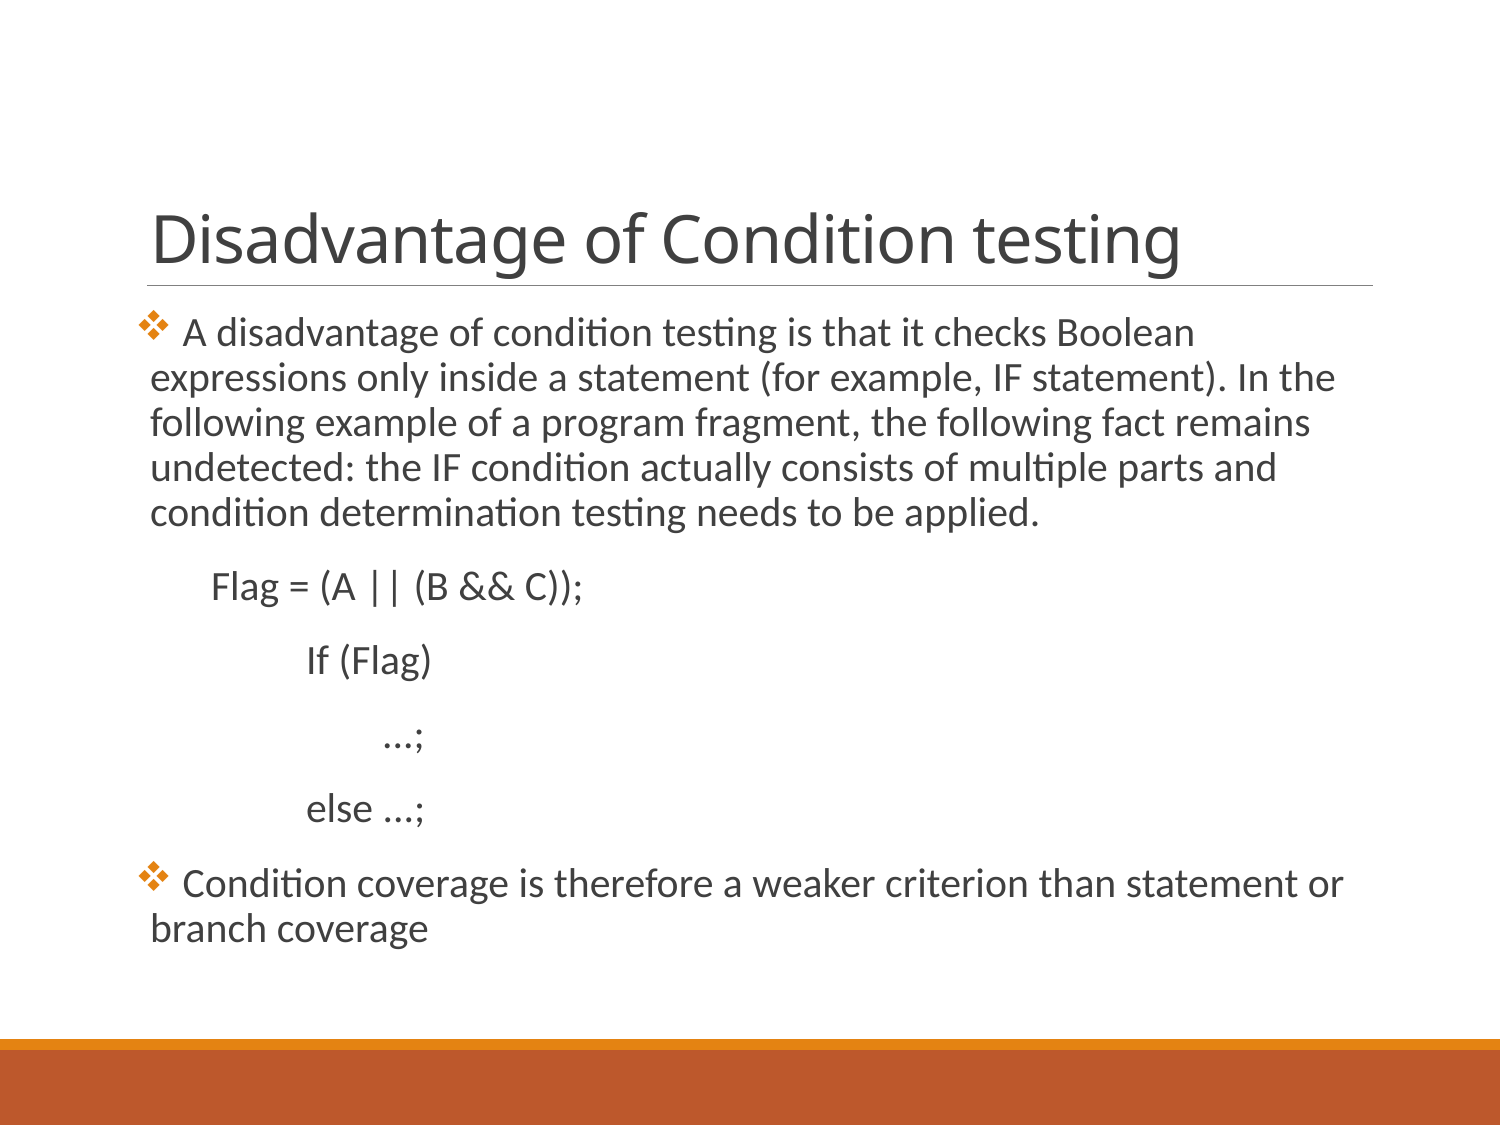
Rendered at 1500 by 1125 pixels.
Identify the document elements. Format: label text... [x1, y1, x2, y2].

title Disadvantage of Condition testing [135, 47, 1373, 285]
list A disadvantage of condition testing is that it checks Boolean expressions only inside a statement (for example, IF statement). In the following example of a program fragment, the following fact remains undetected: the IF condition actually consists of multiple parts and condition determination testing needs to be applied. Flag = (A || (B && C)); If (Flag) ...; else ...; Condition coverage is therefore a weaker criterion than statement or branch coverage [135, 302, 1373, 963]
